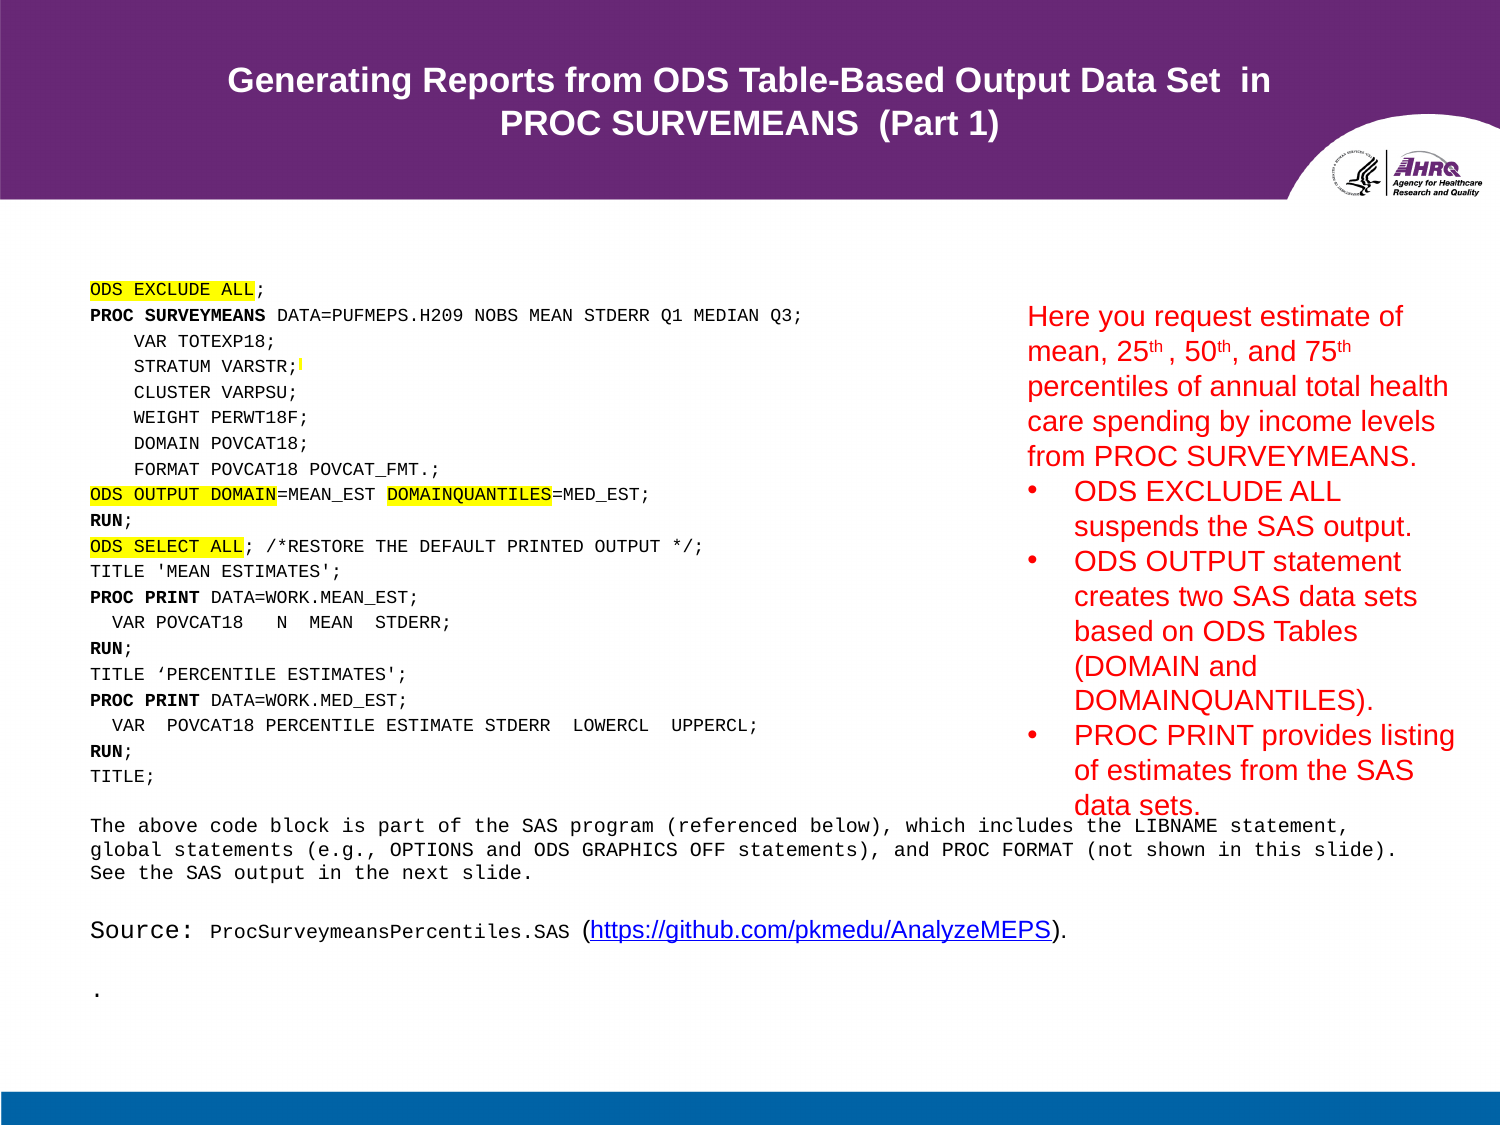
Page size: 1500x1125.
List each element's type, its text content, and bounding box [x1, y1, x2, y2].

picture [0, 0, 1500, 1125]
title Generating Reports from ODS Table-Based Output Data Set in PROC SURVEMEANS (Part 1) [206, 49, 1294, 151]
text_box Here you request estimate of mean, 25th , 50th, and 75th percentiles of annual total health care spending by income levels from PROC SURVEYMEANS. ODS EXCLUDE ALL suspends the SAS output. ODS OUTPUT statement creates two SAS data sets based on ODS Tables (DOMAIN and DOMAINQUANTILES). PROC PRINT provides listing of estimates from the SAS data sets. [1012, 289, 1475, 829]
list ODS EXCLUDE ALL; PROC SURVEYMEANS DATA=PUFMEPS.H209 NOBS MEAN STDERR Q1 MEDIAN Q3; VAR TOTEXP18; STRATUM VARSTR; CLUSTER VARPSU; WEIGHT PERWT18F; DOMAIN POVCAT18; FORMAT POVCAT18 POVCAT_FMT.; ODS OUTPUT DOMAIN=MEAN_EST DOMAINQUANTILES=MED_EST; RUN; ODS SELECT ALL; /*RESTORE THE DEFAULT PRINTED OUTPUT */; TITLE 'MEAN ESTIMATES'; PROC PRINT DATA=WORK.MEAN_EST; VAR POVCAT18 N MEAN STDERR; RUN; TITLE ‘PERCENTILE ESTIMATES'; PROC PRINT DATA=WORK.MED_EST; VAR POVCAT18 PERCENTILE ESTIMATE STDERR LOWERCL UPPERCL; RUN; TITLE; The above code block is part of the SAS program (referenced below), which includes the LIBNAME statement, global statements (e.g., OPTIONS and ODS GRAPHICS OFF statements), and PROC FORMAT (not shown in this slide). See the SAS output in the next slide. Source: ProcSurveymeansPercentiles.SAS (https://github.com/pkmedu/AnalyzeMEPS). . [75, 270, 1425, 1025]
